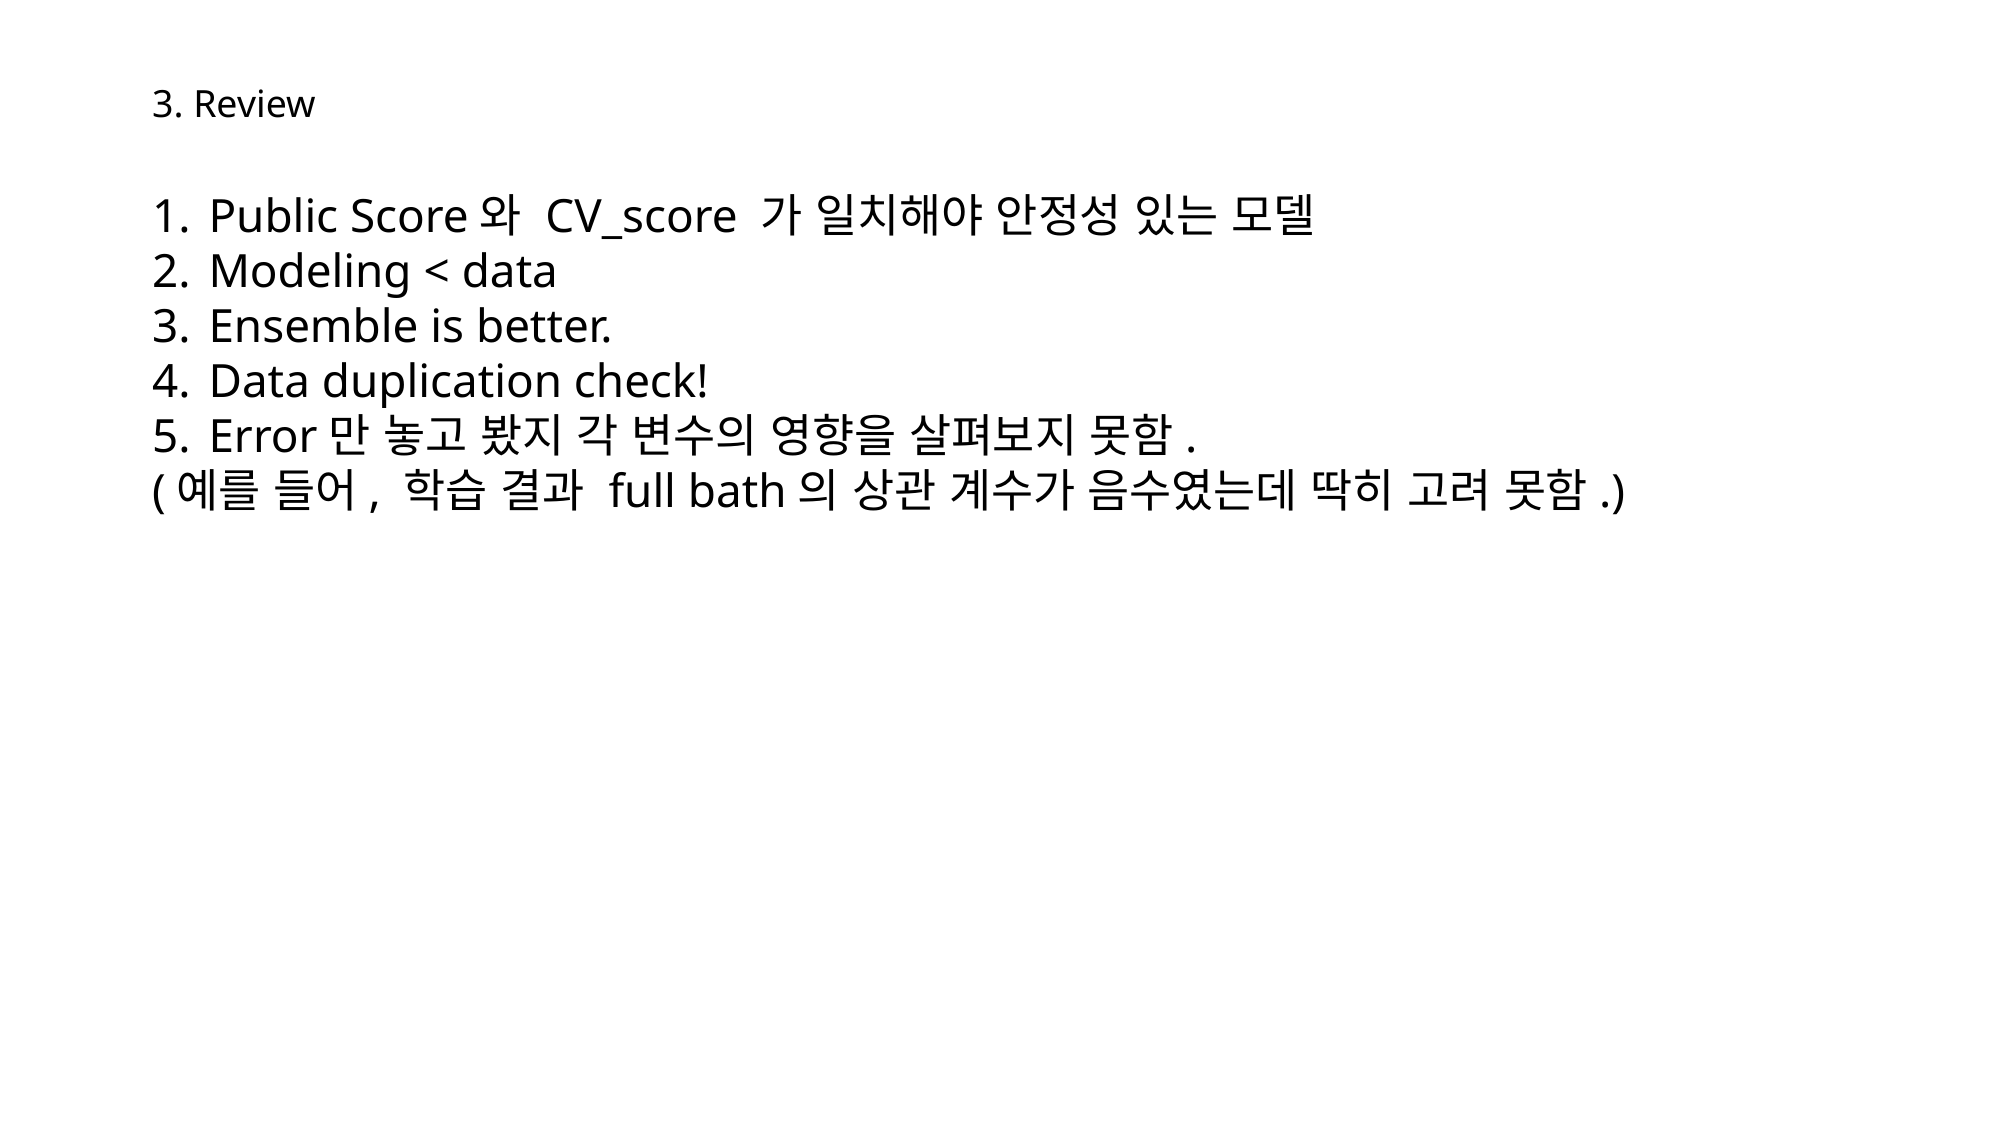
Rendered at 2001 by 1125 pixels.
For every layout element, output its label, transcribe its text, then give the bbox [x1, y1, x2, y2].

text_box 3. Review [137, 72, 1889, 132]
text_box Public Score와 CV_score 가 일치해야 안정성 있는 모델 Modeling < data Ensemble is better. Data duplication check! Error만 놓고 봤지 각 변수의 영향을 살펴보지 못함. (예를 들어, 학습 결과 full bath의 상관 계수가 음수였는데 딱히 고려 못함.) [137, 179, 1956, 524]
